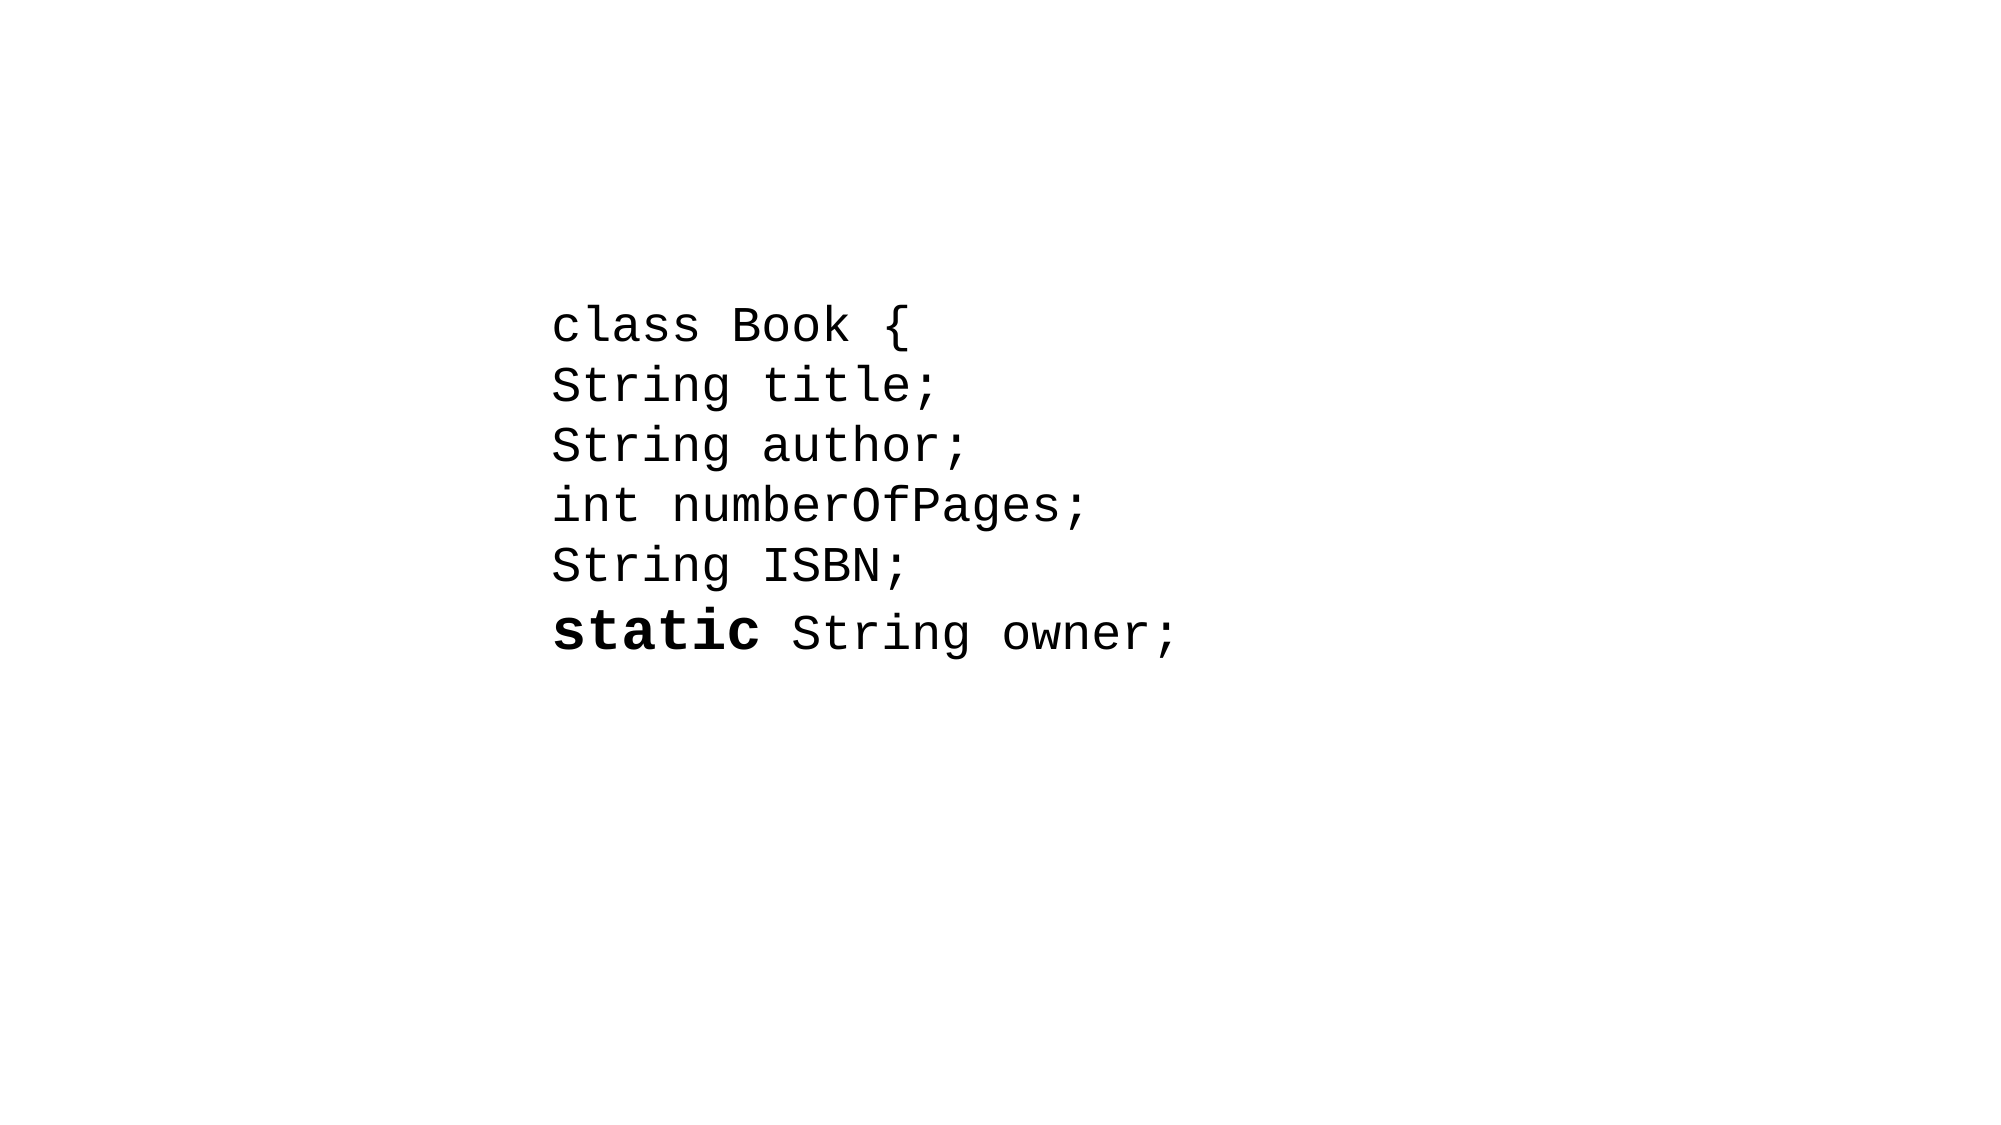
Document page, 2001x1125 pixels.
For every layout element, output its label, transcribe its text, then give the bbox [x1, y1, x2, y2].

text_box class Book { String title; String author; int numberOfPages; String ISBN; static String owner; [536, 283, 1747, 669]
